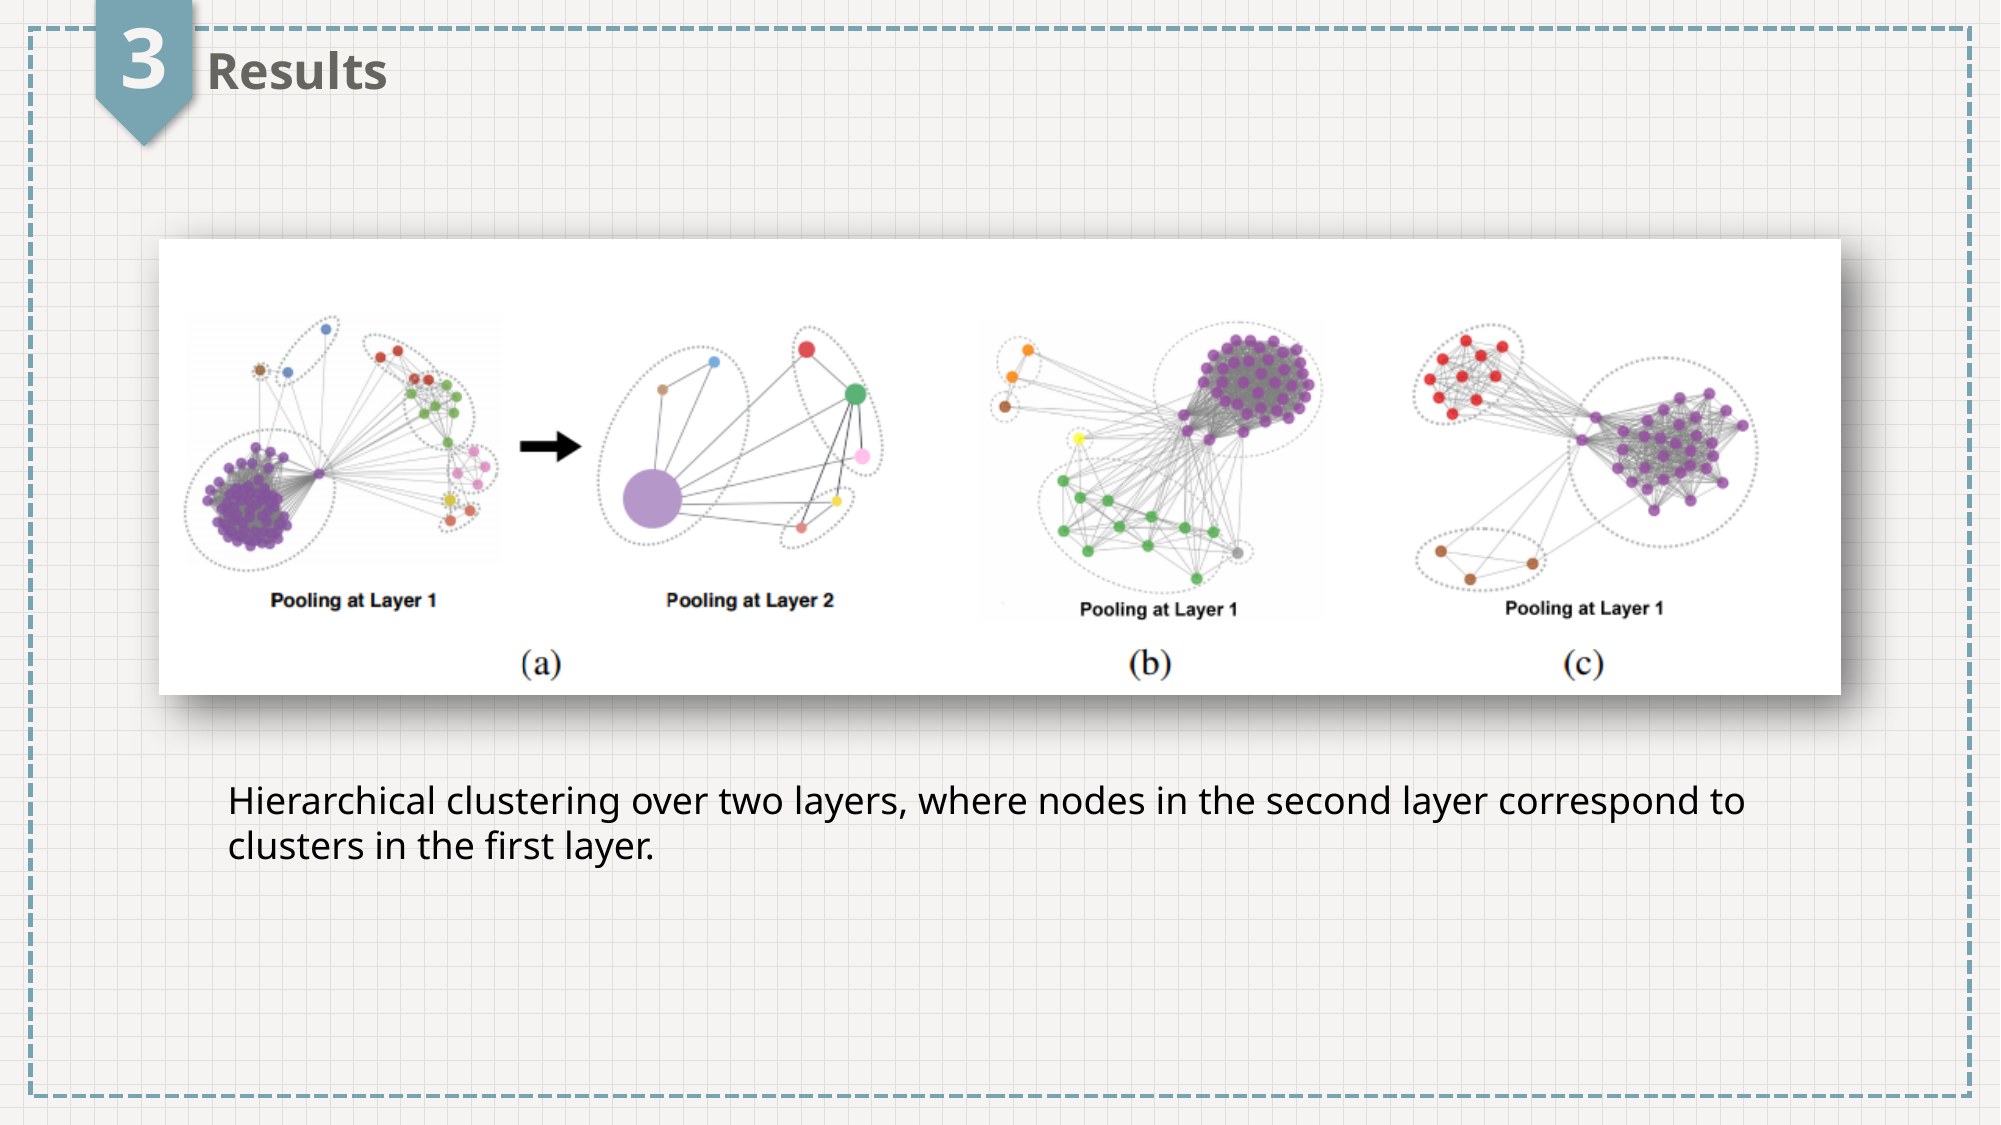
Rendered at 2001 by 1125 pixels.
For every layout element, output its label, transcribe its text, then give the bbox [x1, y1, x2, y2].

list 3 [95, 0, 193, 123]
text_box Hierarchical clustering over two layers, where nodes in the second layer correspond to clusters in the first layer. [213, 769, 1895, 875]
list Results [192, 35, 883, 112]
picture [159, 239, 1841, 695]
